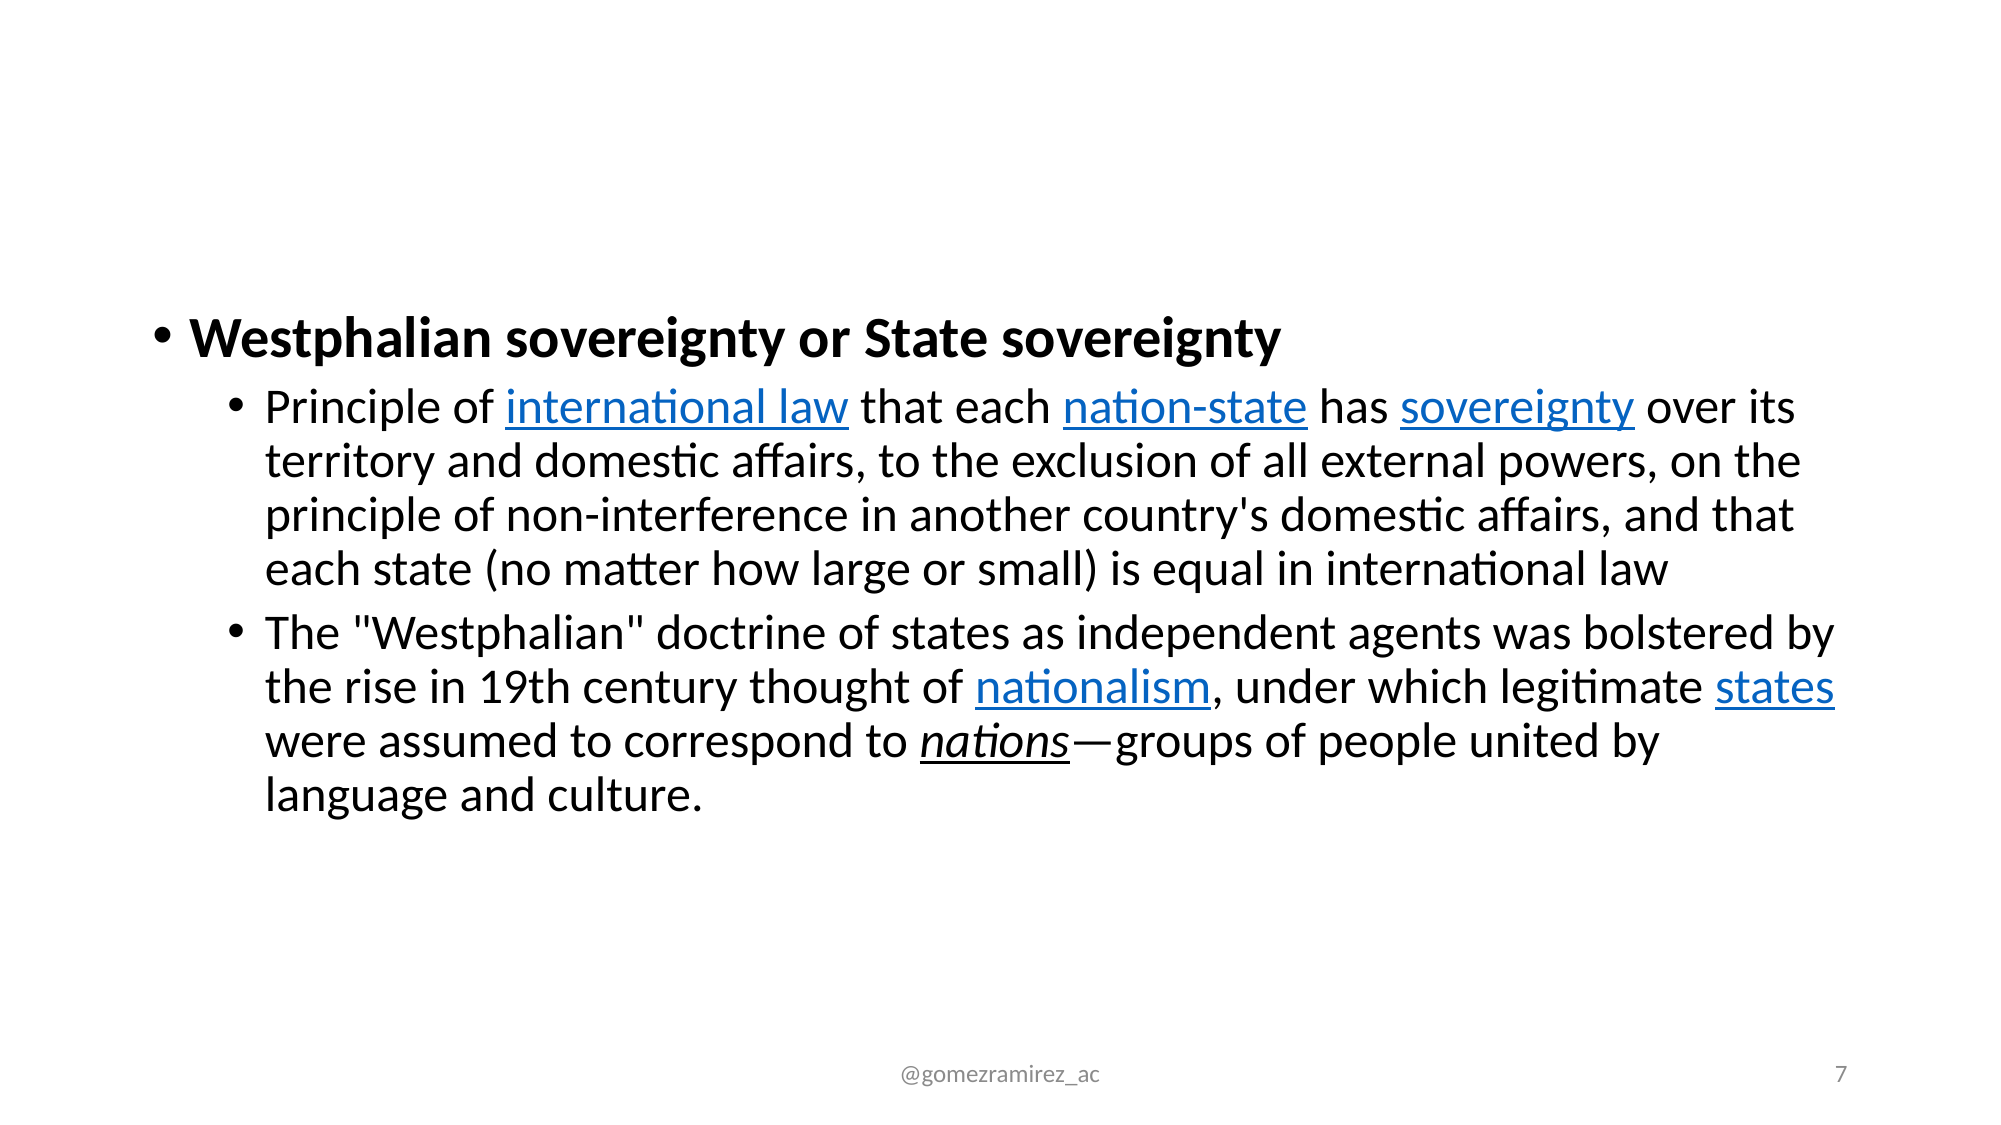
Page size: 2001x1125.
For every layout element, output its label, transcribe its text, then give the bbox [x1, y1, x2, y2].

list Westphalian sovereignty or State sovereignty Principle of international law that each nation-state has sovereignty over its territory and domestic affairs, to the exclusion of all external powers, on the principle of non-interference in another country's domestic affairs, and that each state (no matter how large or small) is equal in international law The "Westphalian" doctrine of states as independent agents was bolstered by the rise in 19th century thought of nationalism, under which legitimate states were assumed to correspond to nations—groups of people united by language and culture. [137, 299, 1863, 1014]
footer @gomezramirez_ac [662, 1042, 1338, 1103]
slide_number 7 [1412, 1042, 1863, 1103]
